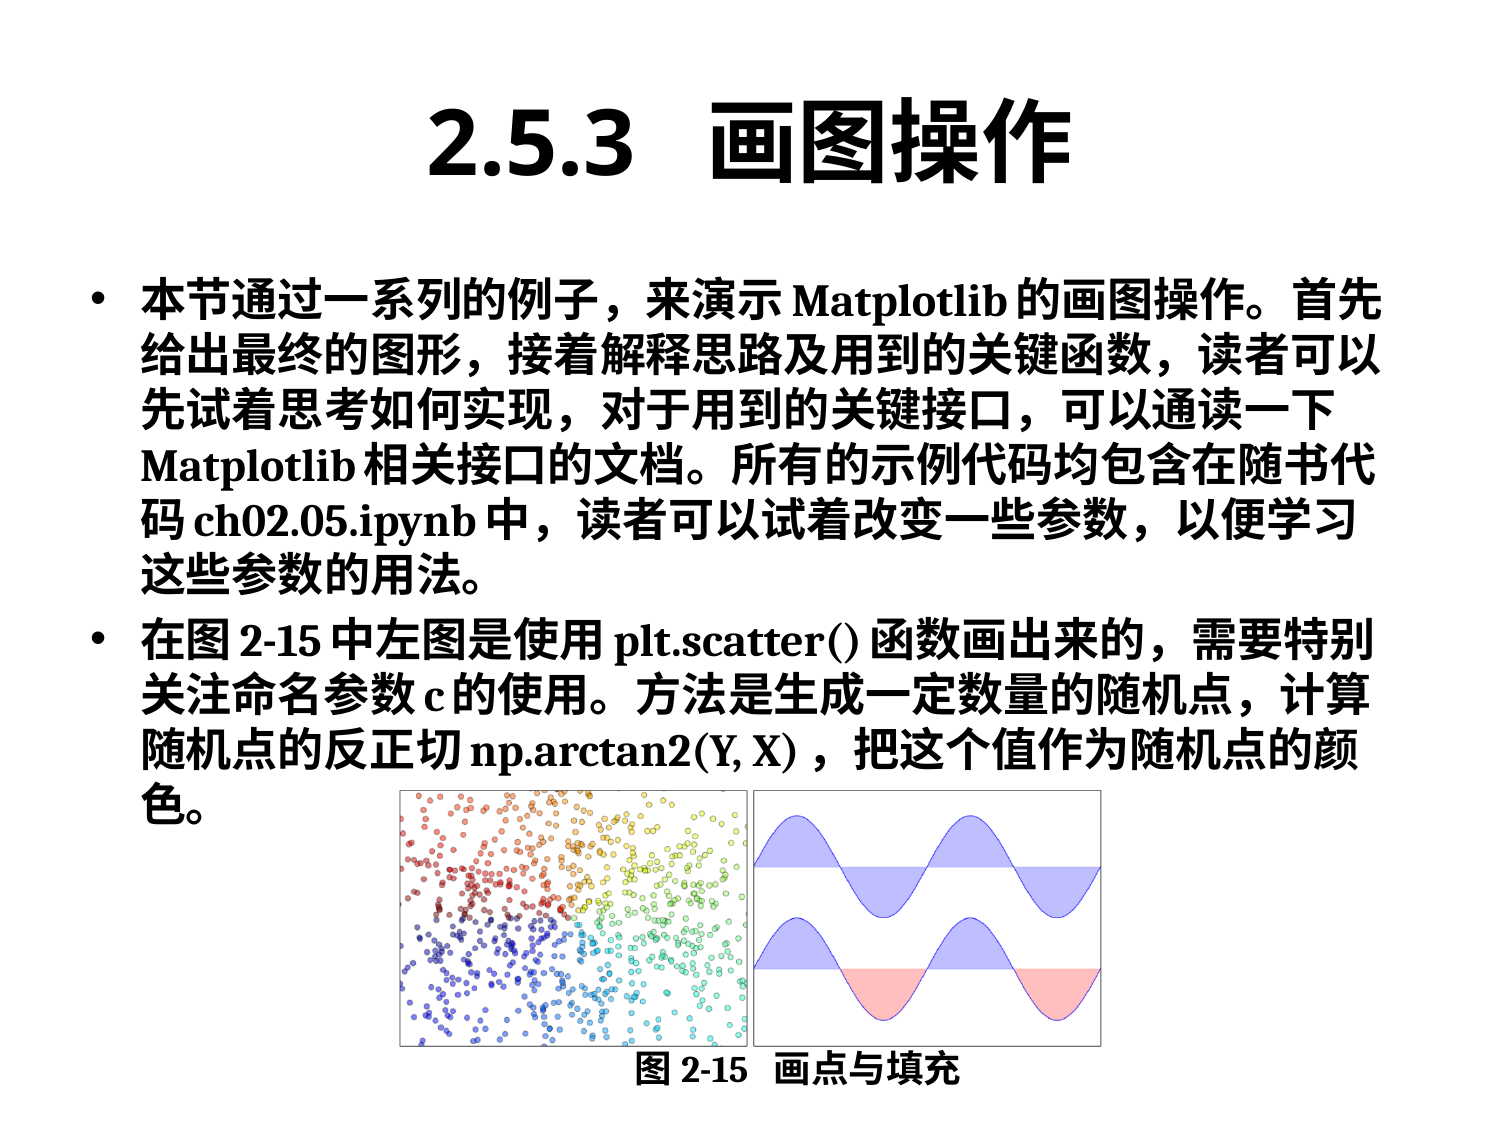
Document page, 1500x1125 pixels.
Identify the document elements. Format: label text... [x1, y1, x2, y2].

picture [395, 786, 1104, 1050]
list 本节通过一系列的例子，来演示Matplotlib的画图操作。首先给出最终的图形，接着解释思路及用到的关键函数，读者可以先试着思考如何实现，对于用到的关键接口，可以通读一下Matplotlib相关接口的文档。所有的示例代码均包含在随书代码ch02.05.ipynb中，读者可以试着改变一些参数，以便学习这些参数的用法。 在图2-15中左图是使用plt.scatter()函数画出来的，需要特别关注命名参数c的使用。方法是生成一定数量的随机点，计算随机点的反正切np.arctan2(Y, X)，把这个值作为随机点的颜色。 [75, 262, 1412, 846]
text_box 图2-15 画点与填充 [619, 1057, 977, 1098]
title 2.5.3 画图操作 [75, 45, 1425, 233]
